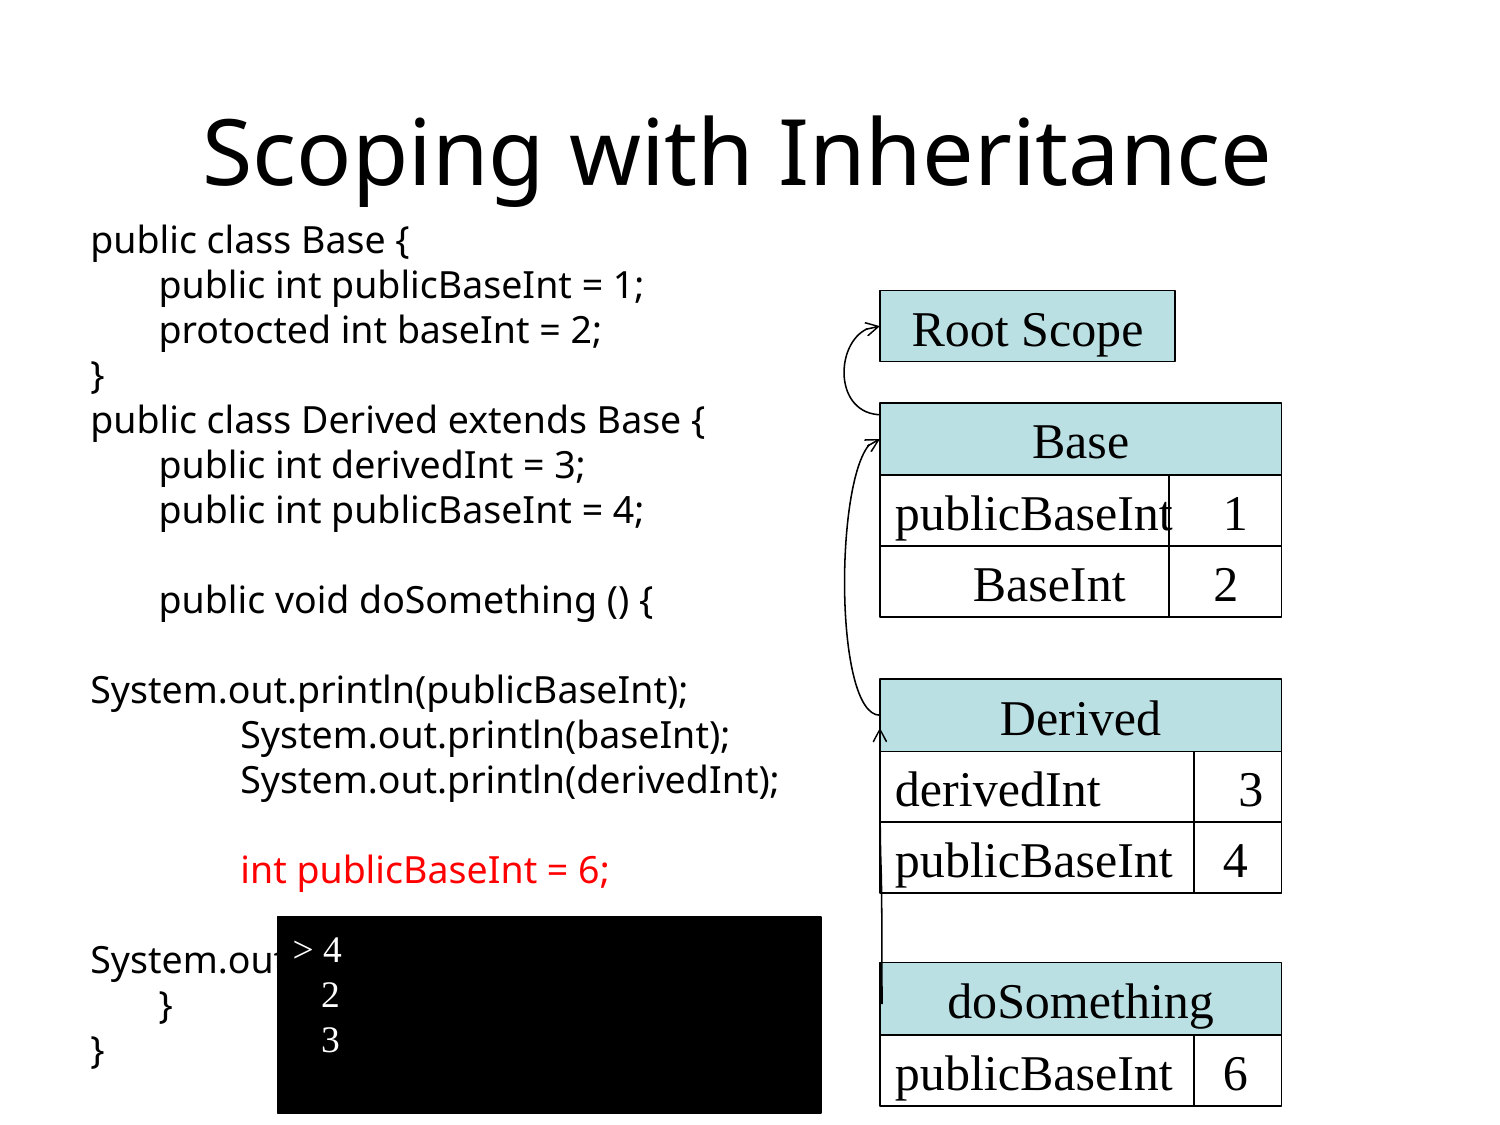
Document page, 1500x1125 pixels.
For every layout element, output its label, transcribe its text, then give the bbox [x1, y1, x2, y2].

text_box > 4 2 3 [277, 916, 821, 1114]
text_box doSomething [879, 962, 1282, 1034]
text_box publicBaseInt 6 [1195, 1034, 1282, 1106]
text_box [879, 402, 1282, 618]
title Scoping with Inheritance [112, 54, 1388, 243]
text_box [879, 325, 883, 402]
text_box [879, 727, 883, 1005]
text_box Root Scope [879, 290, 1176, 362]
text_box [879, 438, 883, 678]
text_box publicBaseInt 6 [879, 1034, 1193, 1106]
text_box public class Base { public int publicBaseInt = 1; protocted int baseInt = 2; } public class Derived extends Base { public int derivedInt = 3; public int publicBaseInt = 4; public void doSomething () { System.out.println(publicBaseInt); System.out.println(baseInt); System.out.println(derivedInt); int publicBaseInt = 6; System.out.println(publicBaseInt); } } [75, 208, 821, 883]
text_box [879, 678, 1282, 894]
